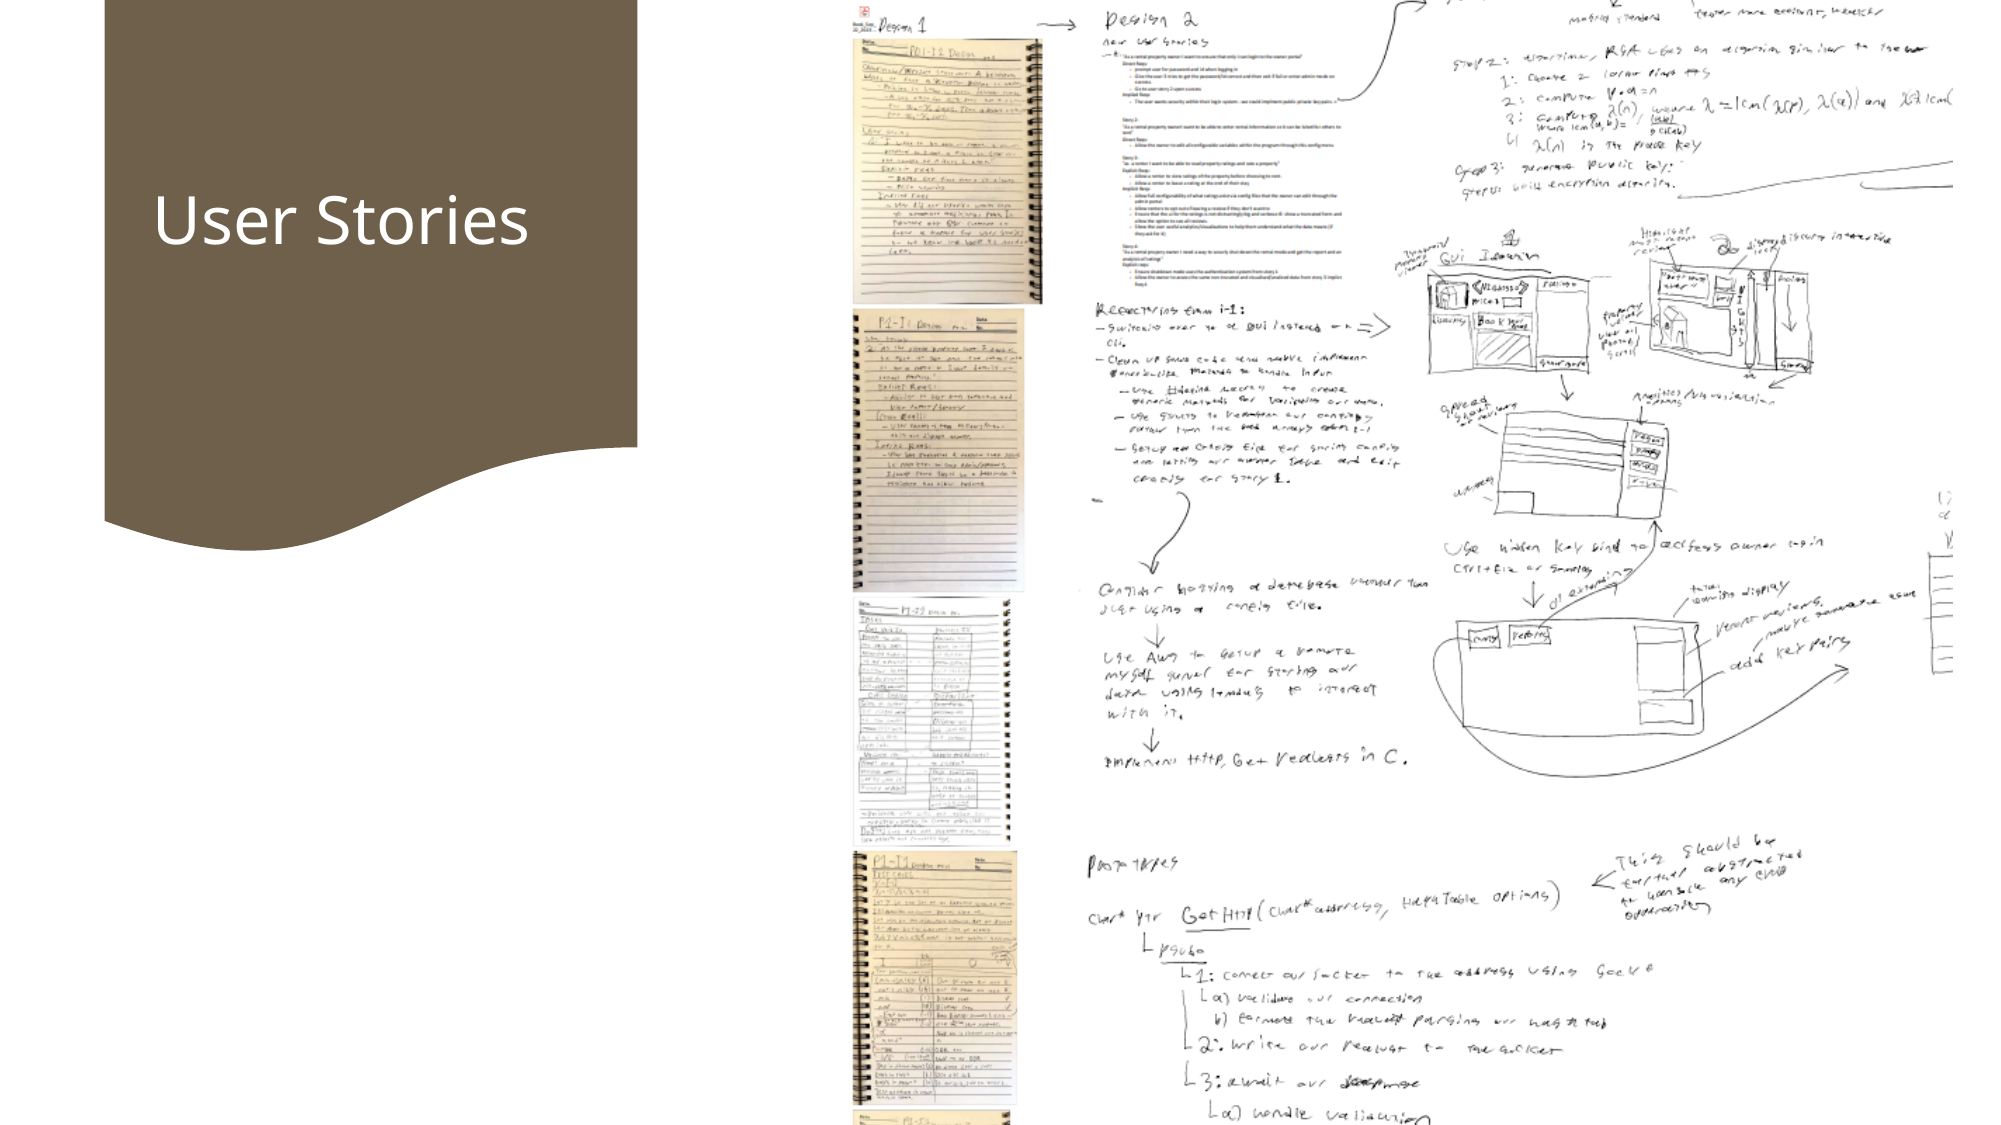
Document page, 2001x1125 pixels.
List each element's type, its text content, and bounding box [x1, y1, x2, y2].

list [832, 0, 1953, 1125]
text_box [103, 0, 639, 552]
title User Stories [137, 28, 604, 417]
